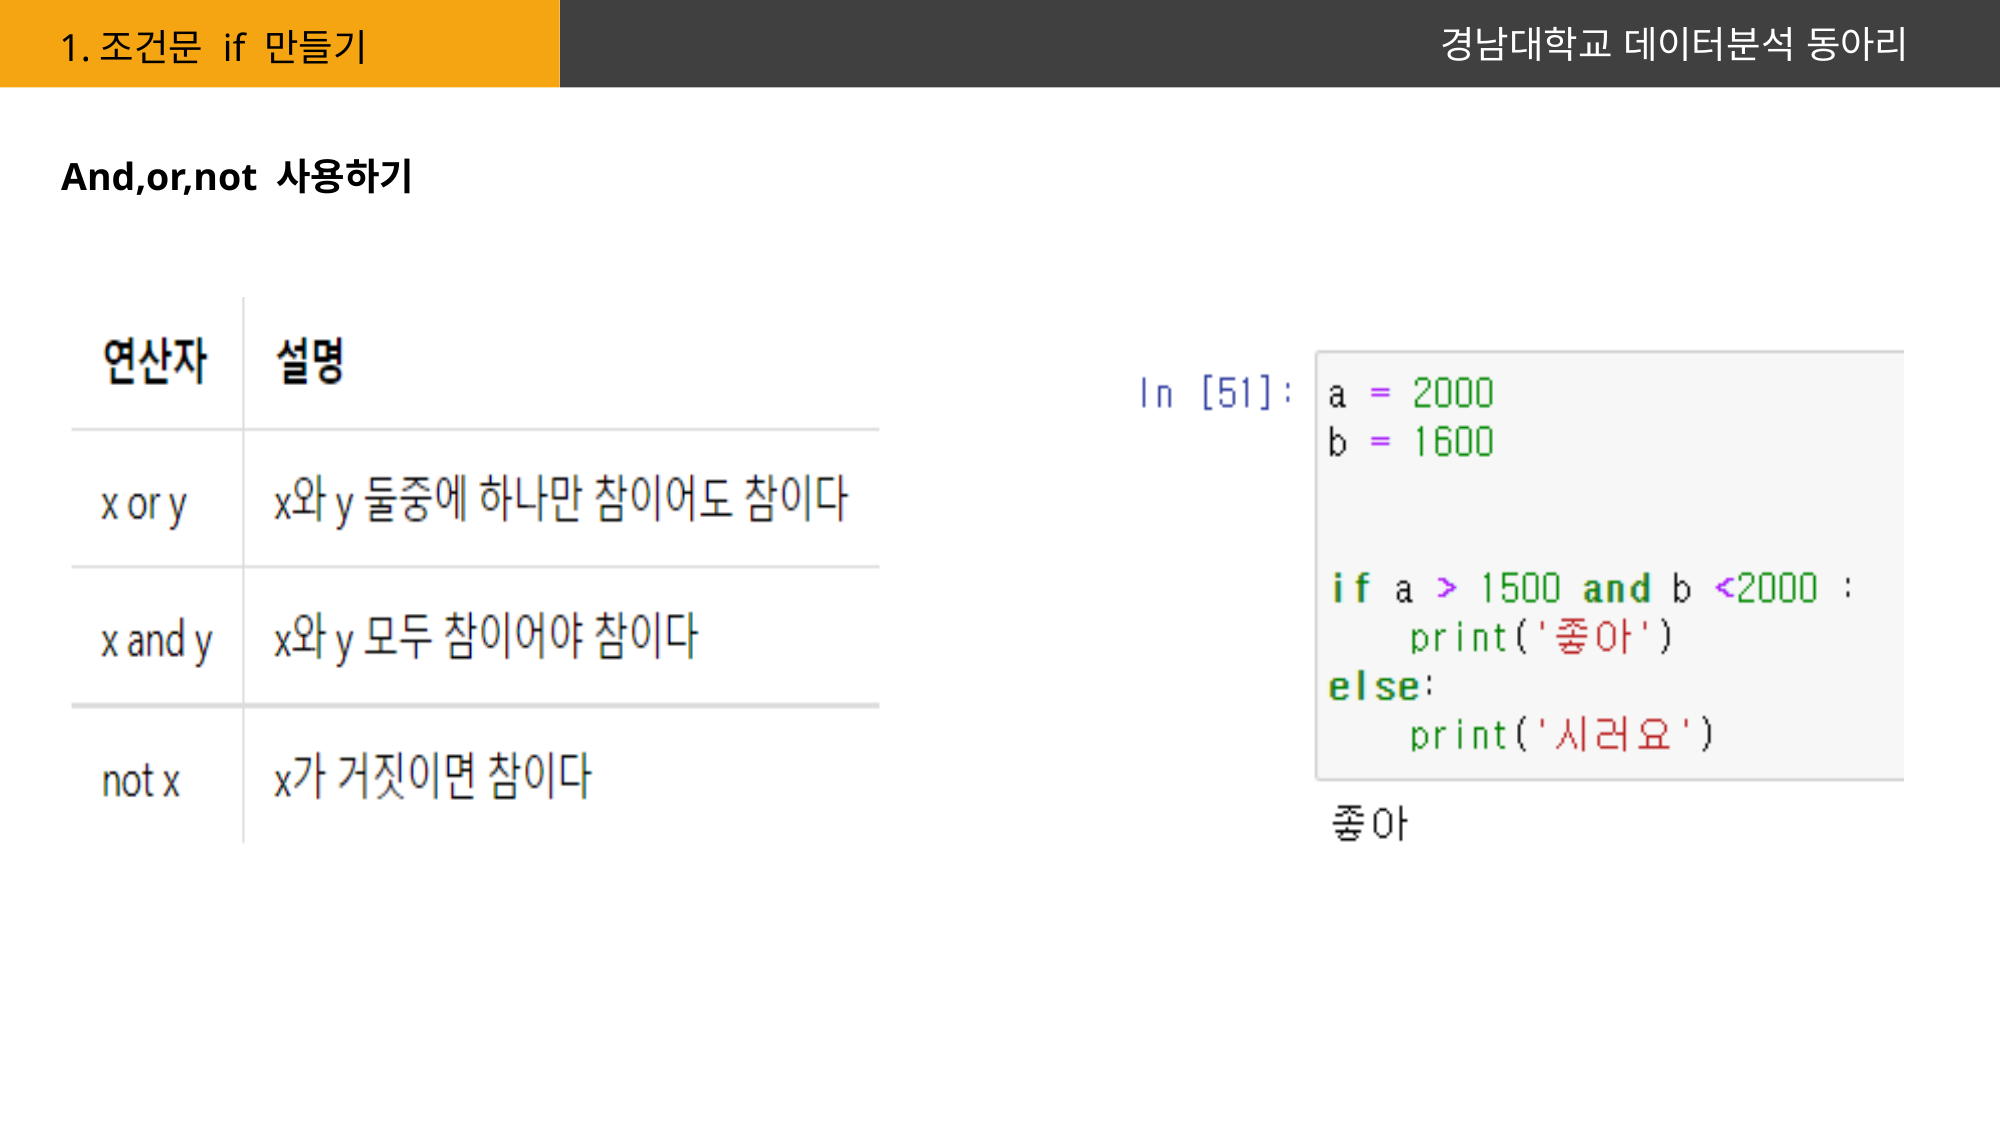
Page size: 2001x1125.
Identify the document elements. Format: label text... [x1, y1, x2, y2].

picture [1051, 297, 1904, 885]
picture [48, 297, 902, 885]
text_box And,or,not 사용하기 [46, 145, 1950, 206]
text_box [46, 13, 1950, 78]
